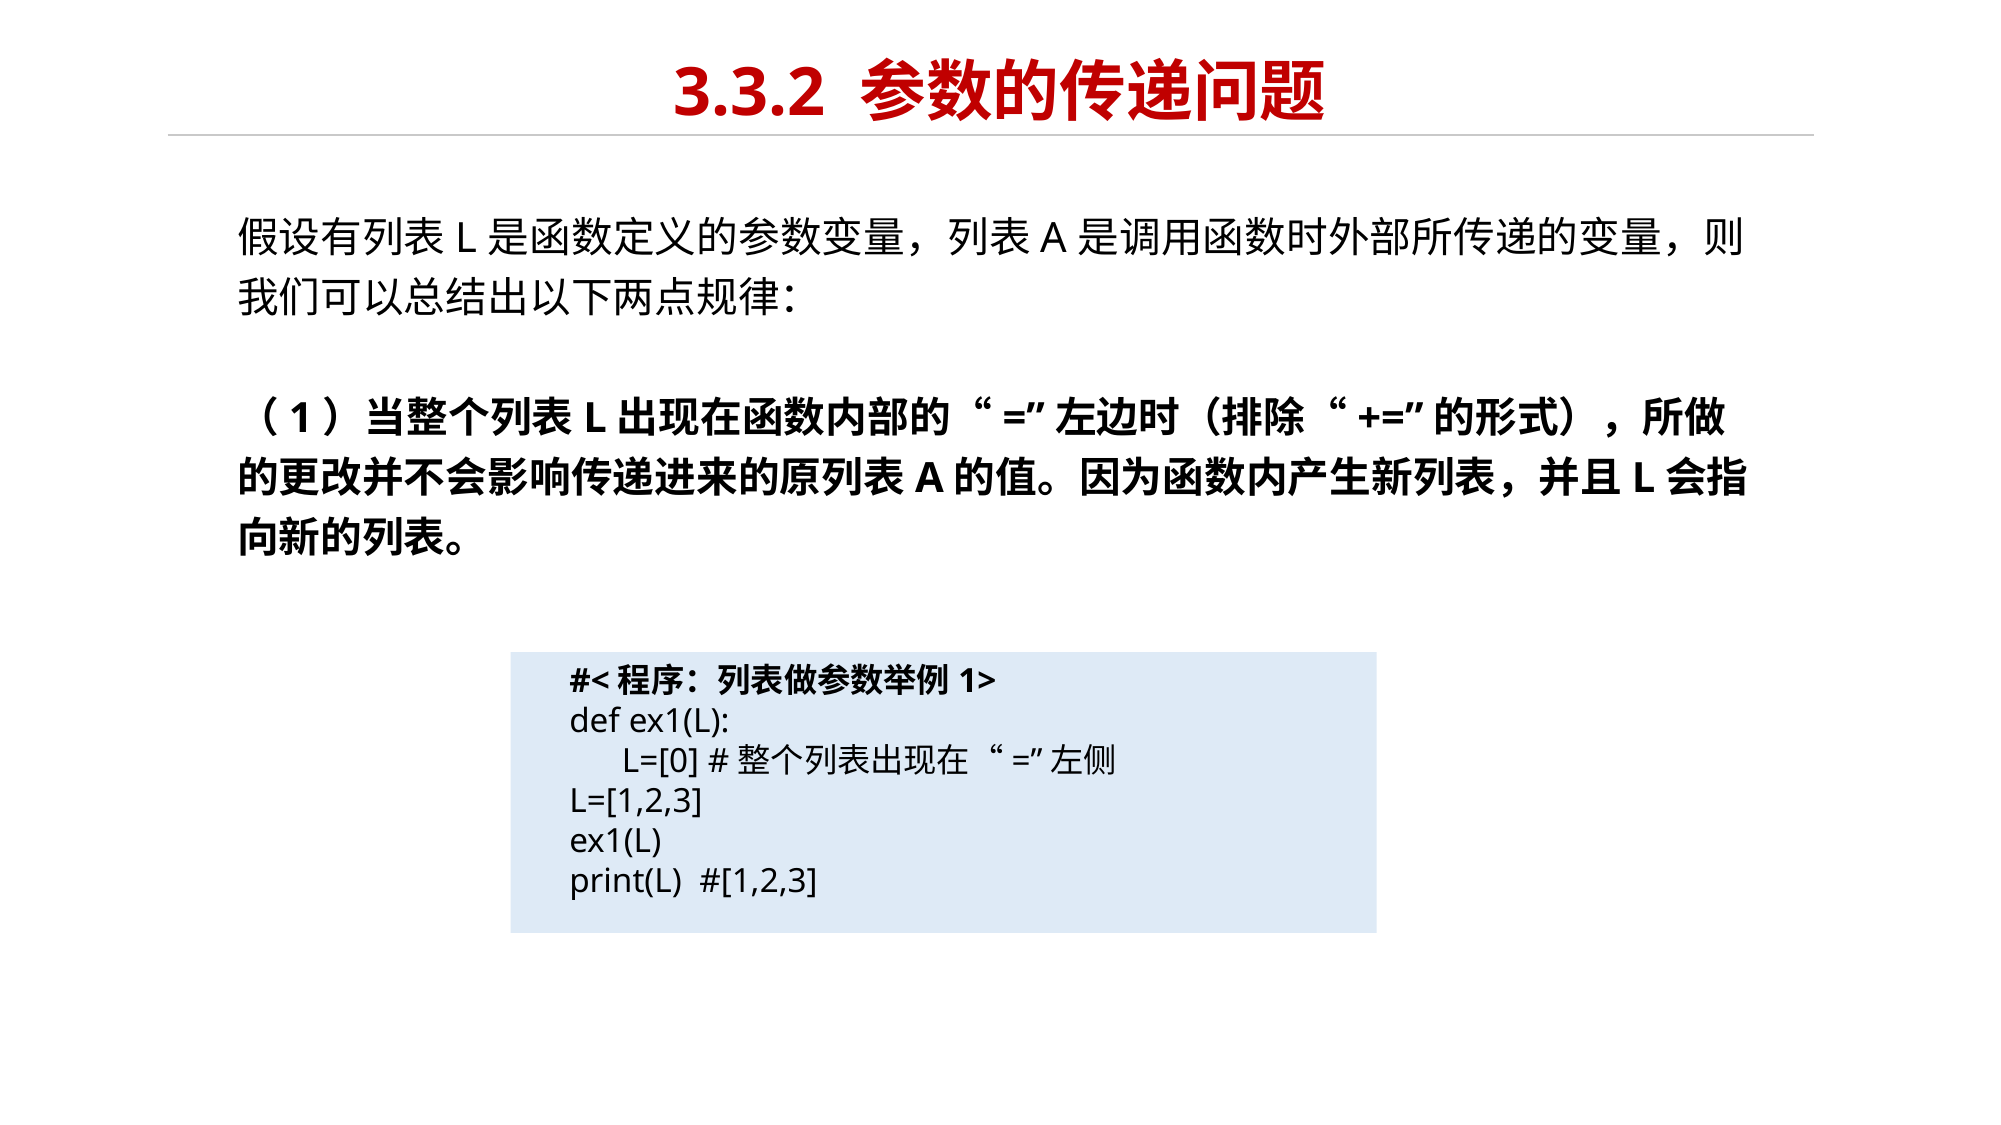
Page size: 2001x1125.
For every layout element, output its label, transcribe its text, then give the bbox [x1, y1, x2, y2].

title 3.3.2 参数的传递问题 [353, 50, 1647, 157]
text_box 假设有列表L是函数定义的参数变量，列表A是调用函数时外部所传递的变量，则我们可以总结出以下两点规律： （1）当整个列表L出现在函数内部的“=”左边时（排除“+=”的形式），所做的更改并不会影响传递进来的原列表A的值。因为函数内产生新列表，并且L会指向新的列表。 [222, 193, 1778, 569]
text_box #<程序：列表做参数举例1> def ex1(L): L=[0] #整个列表出现在“=”左侧 L=[1,2,3] ex1(L) print(L) #[1,2,3] [510, 652, 1377, 933]
